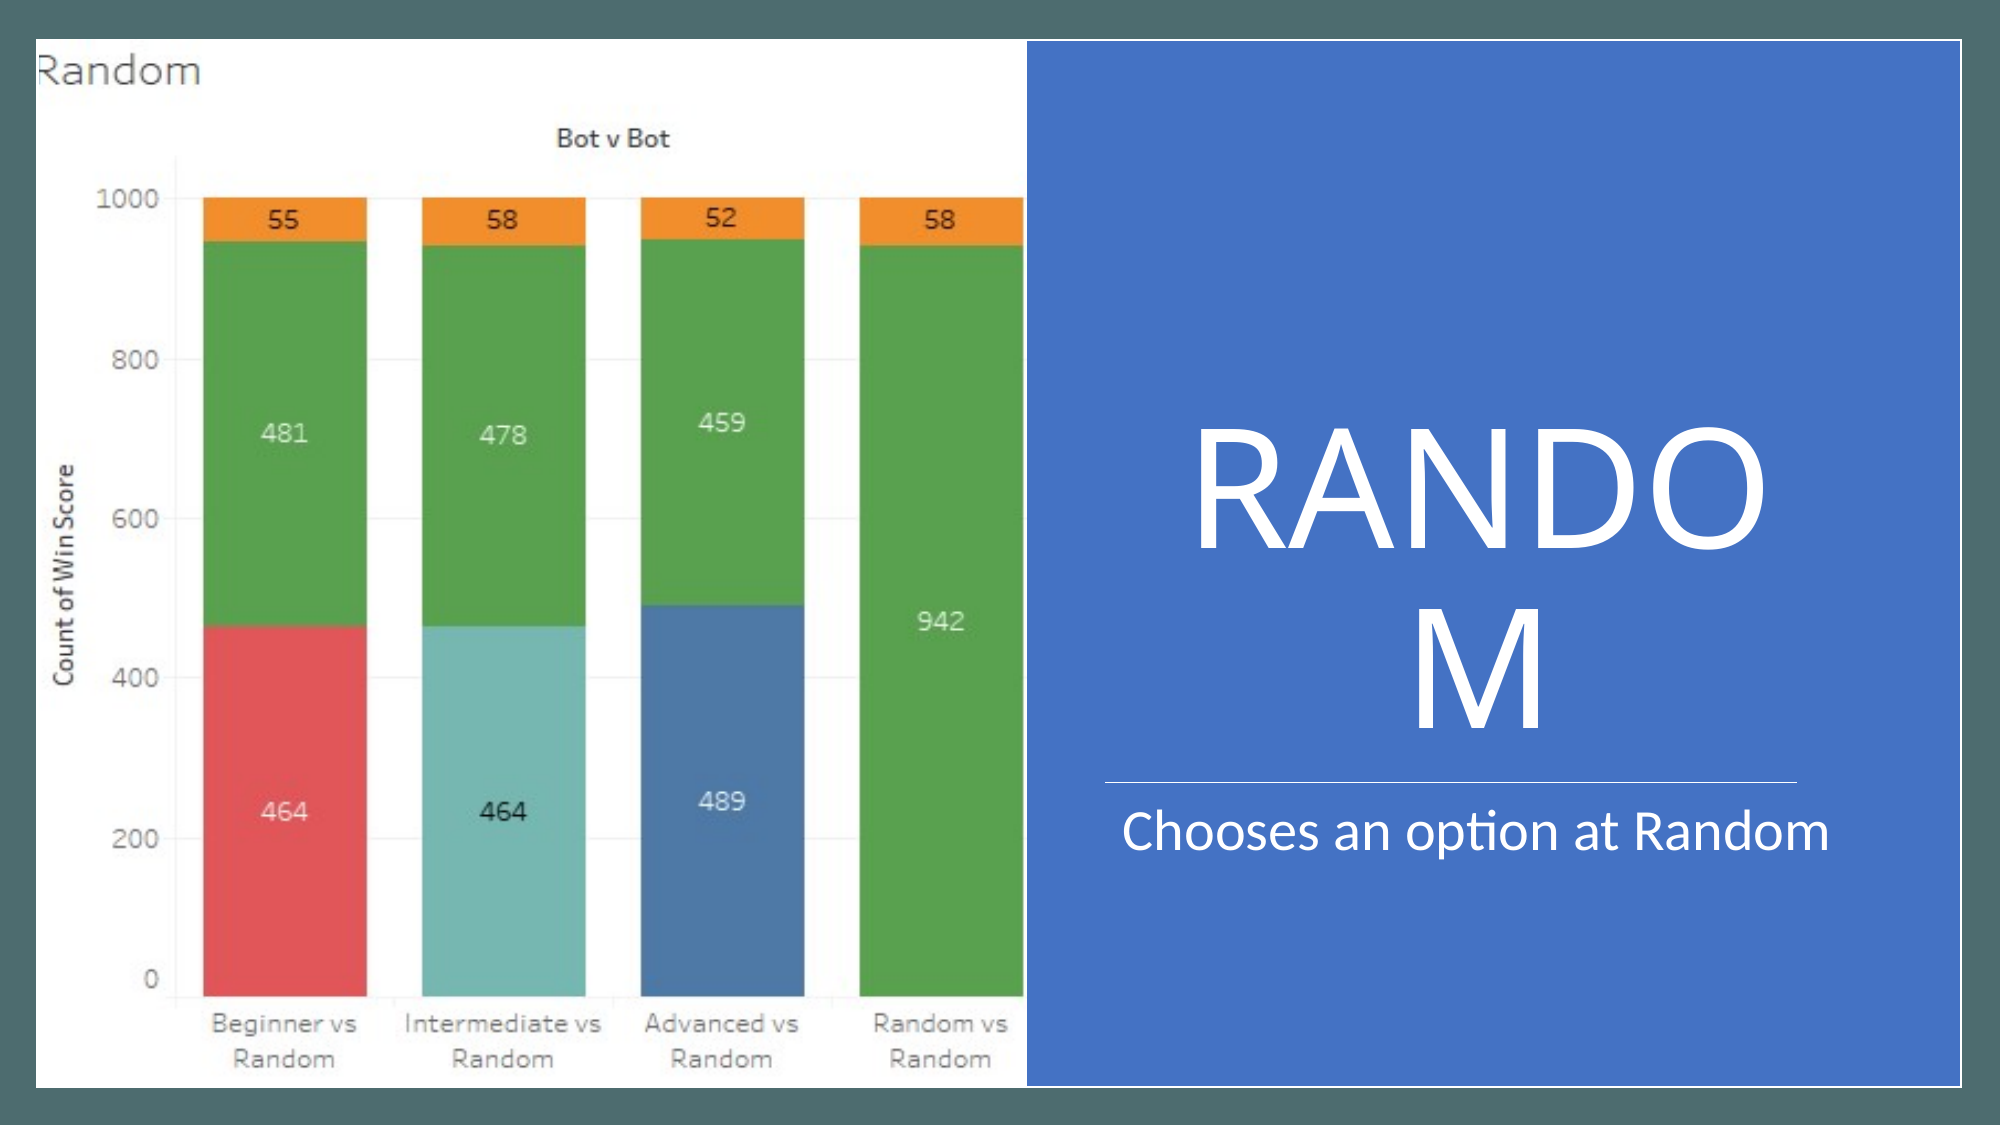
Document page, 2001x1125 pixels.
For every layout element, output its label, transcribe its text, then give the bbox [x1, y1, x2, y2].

list Chooses an option at Random [1105, 792, 1850, 984]
text_box [0, 0, 2000, 1125]
title RANDOM [1105, 140, 1855, 772]
text_box [1027, 39, 1962, 1088]
picture [39, 39, 1027, 1088]
